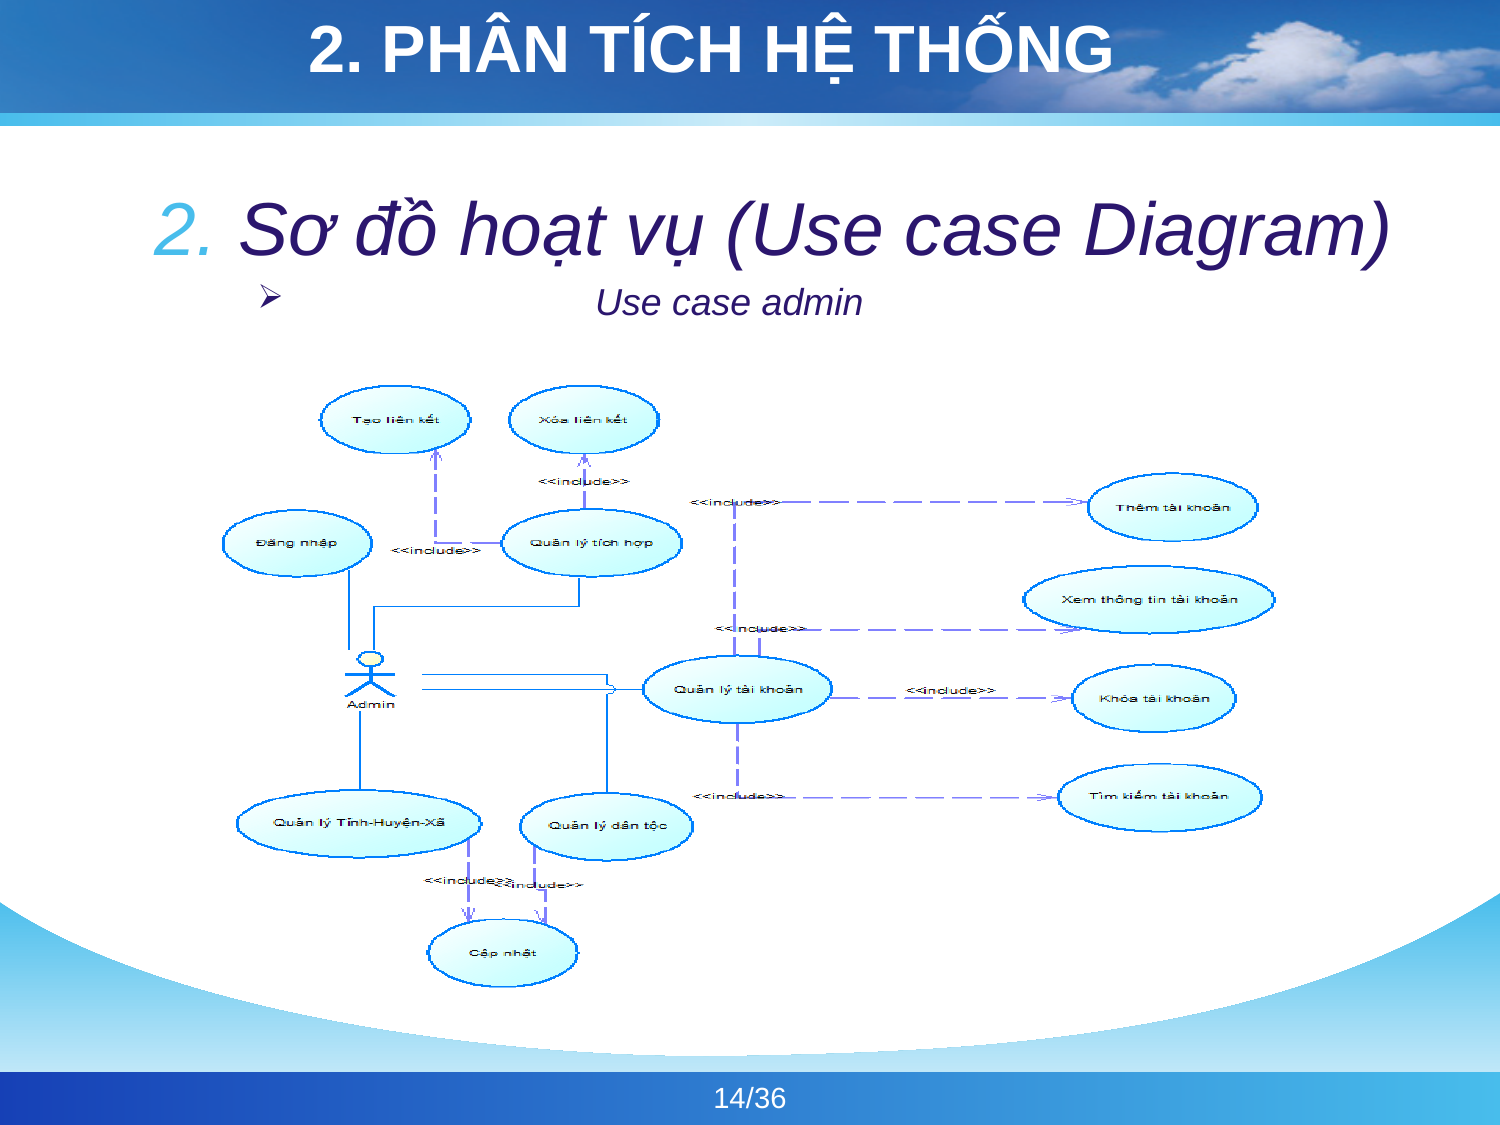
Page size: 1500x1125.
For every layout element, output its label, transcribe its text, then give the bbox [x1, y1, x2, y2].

picture [0, 0, 1500, 114]
slide_number 14/36 [574, 1072, 926, 1125]
picture [222, 385, 1278, 988]
title 2. Phân tích hệ thống [37, 0, 1388, 93]
list Sơ đồ hoạt vụ (Use case Diagram) Use case admin [17, 172, 1483, 1073]
